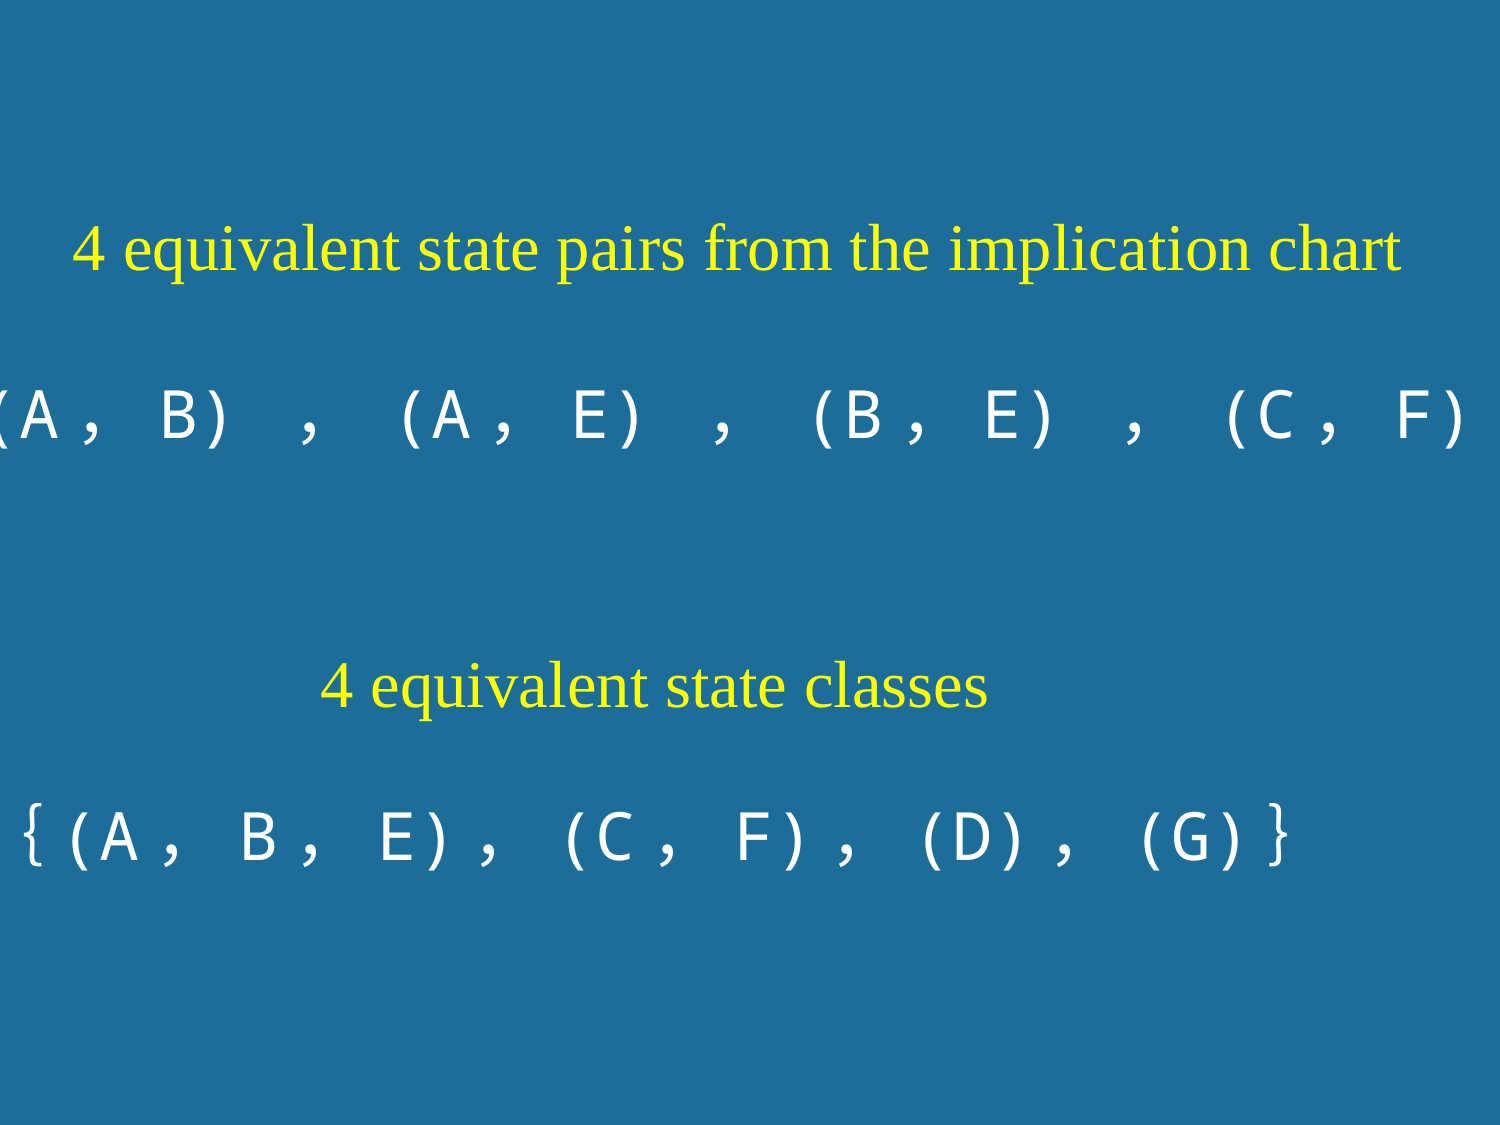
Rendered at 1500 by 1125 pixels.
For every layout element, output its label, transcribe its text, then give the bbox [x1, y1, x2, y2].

text_box 4 equivalent state classes [305, 633, 1006, 728]
text_box 4 equivalent state pairs from the implication chart [41, 196, 1477, 291]
text_box ｛(A，B，E)，(C，F)，(D)，(G)｝ [0, 786, 1349, 882]
text_box (A，B) ， (A，E) ， (B，E) ， (C，F) [0, 373, 1490, 461]
